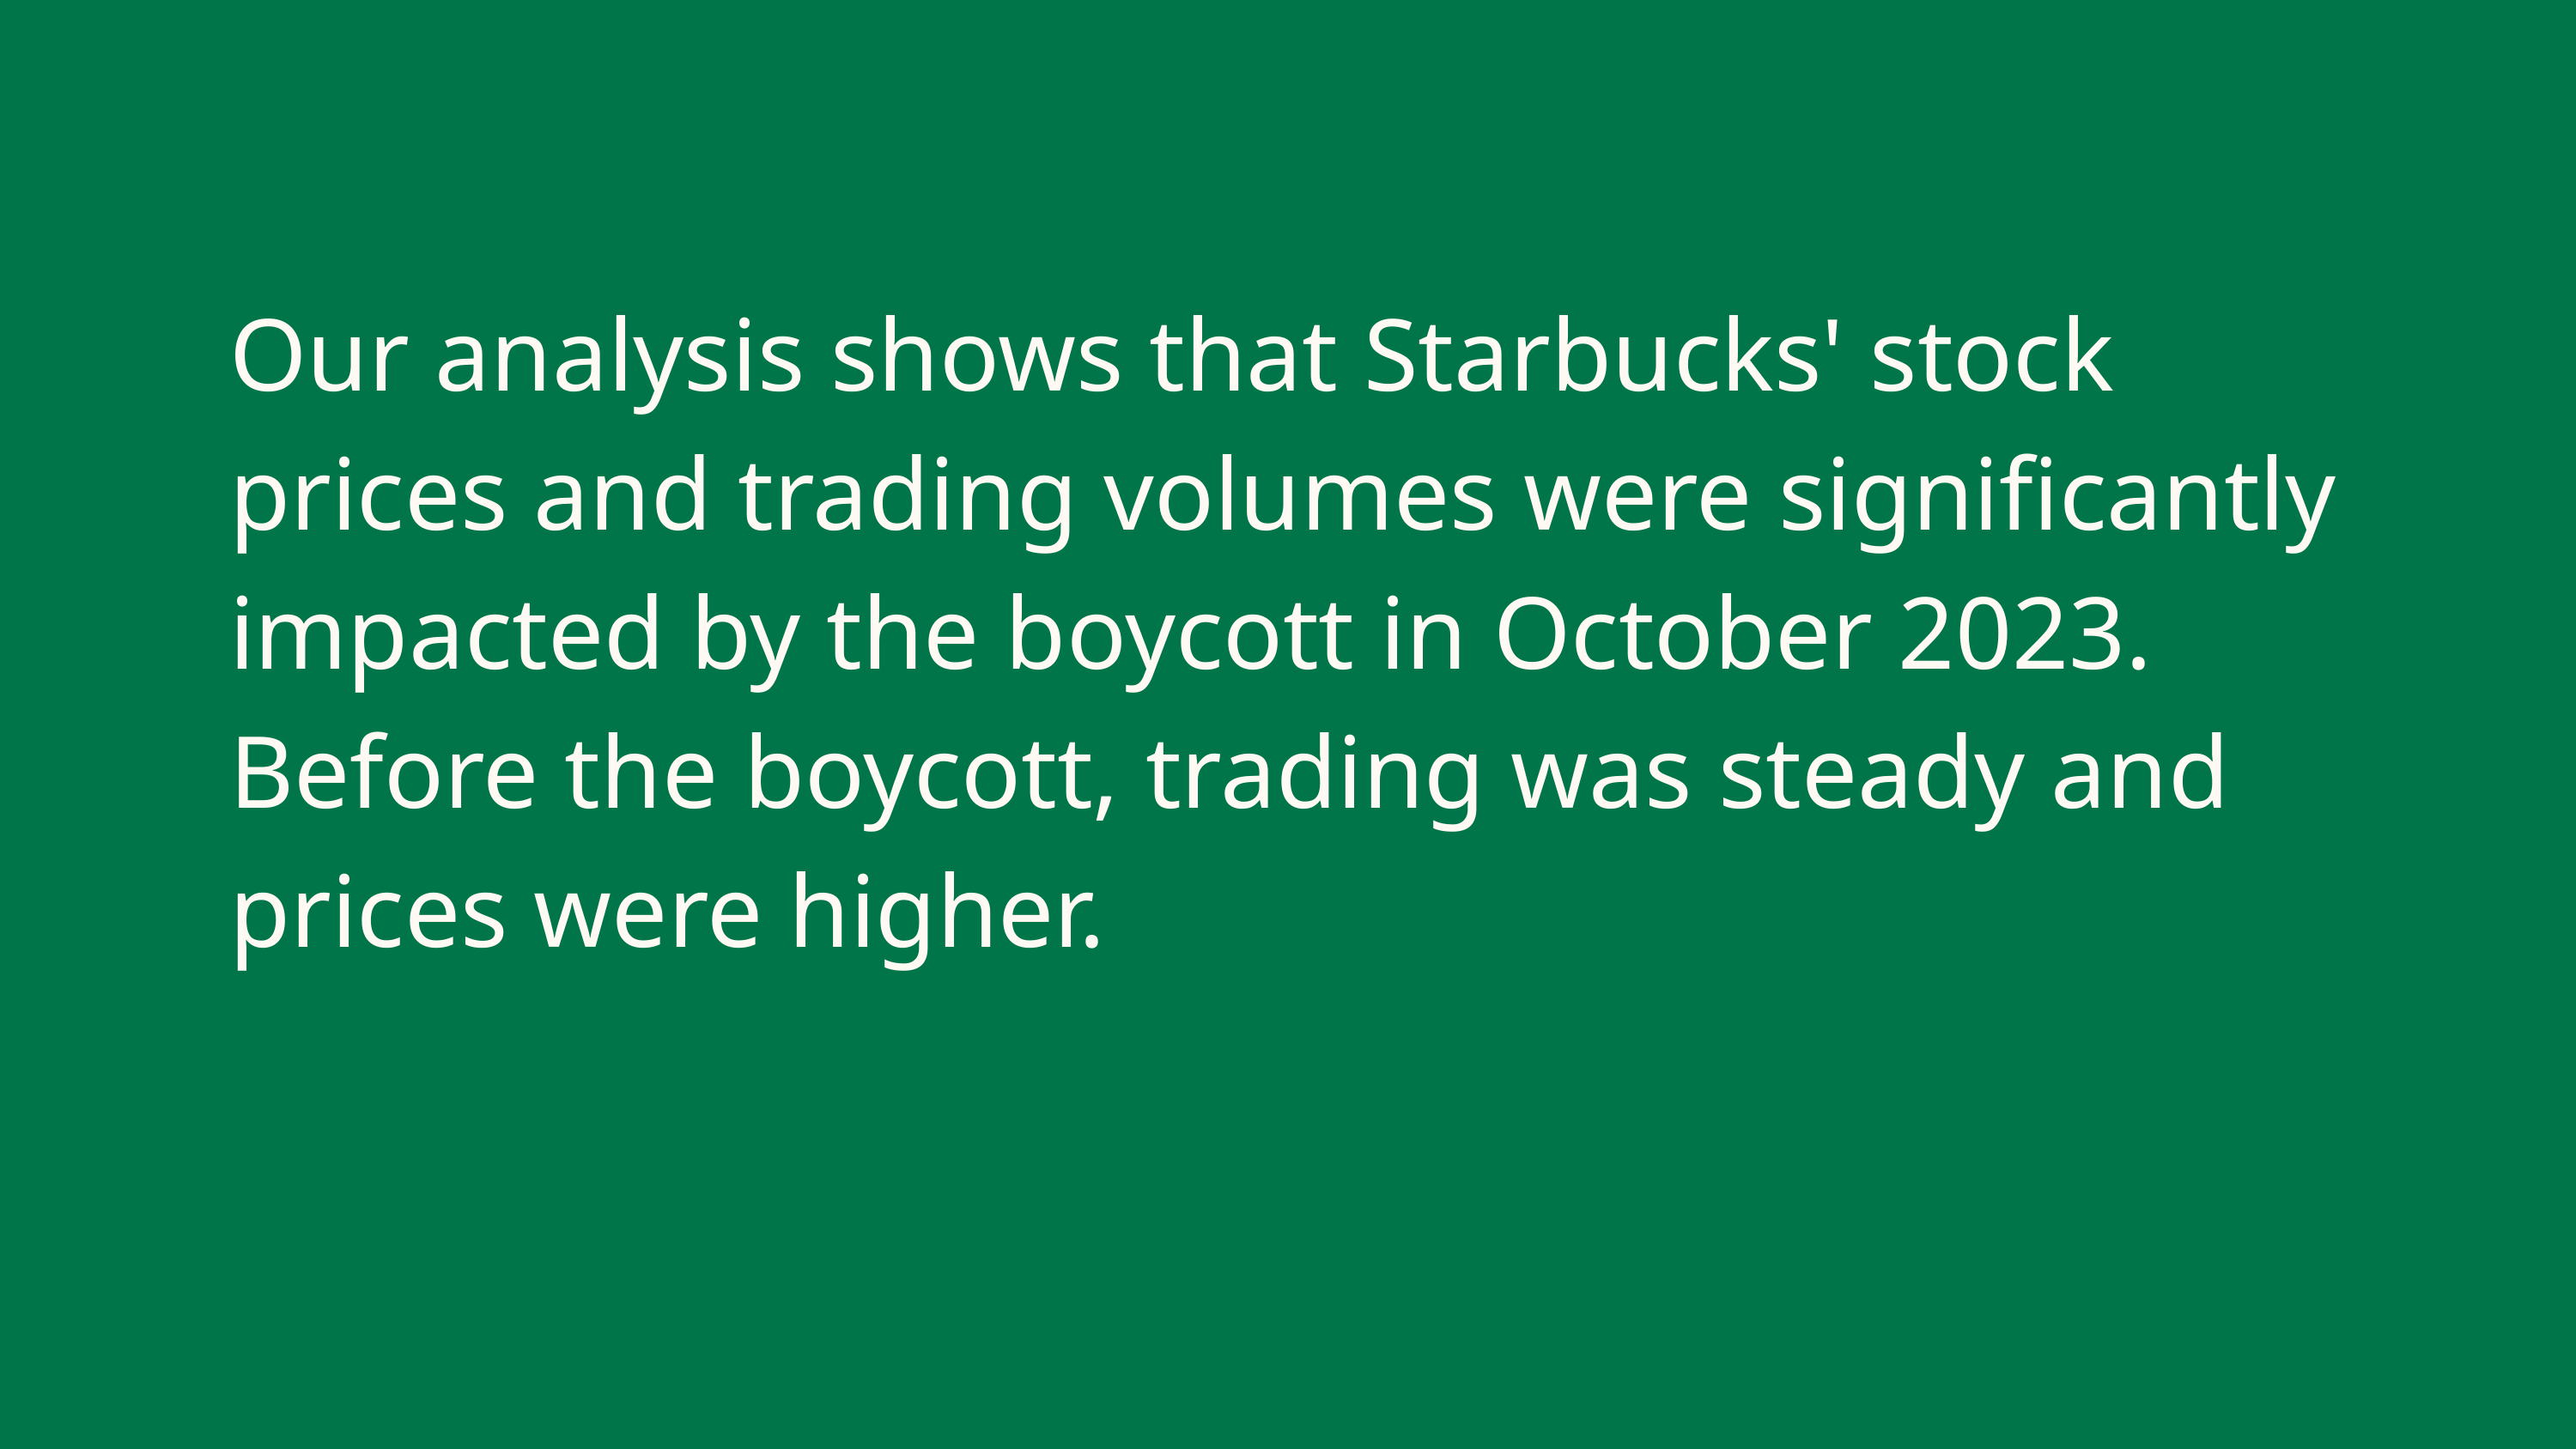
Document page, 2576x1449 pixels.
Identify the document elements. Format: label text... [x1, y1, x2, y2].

text_box Our analysis shows that Starbucks' stock prices and trading volumes were significantly impacted by the boycott in October 2023. Before the boycott, trading was steady and prices were higher. [229, 272, 2347, 967]
